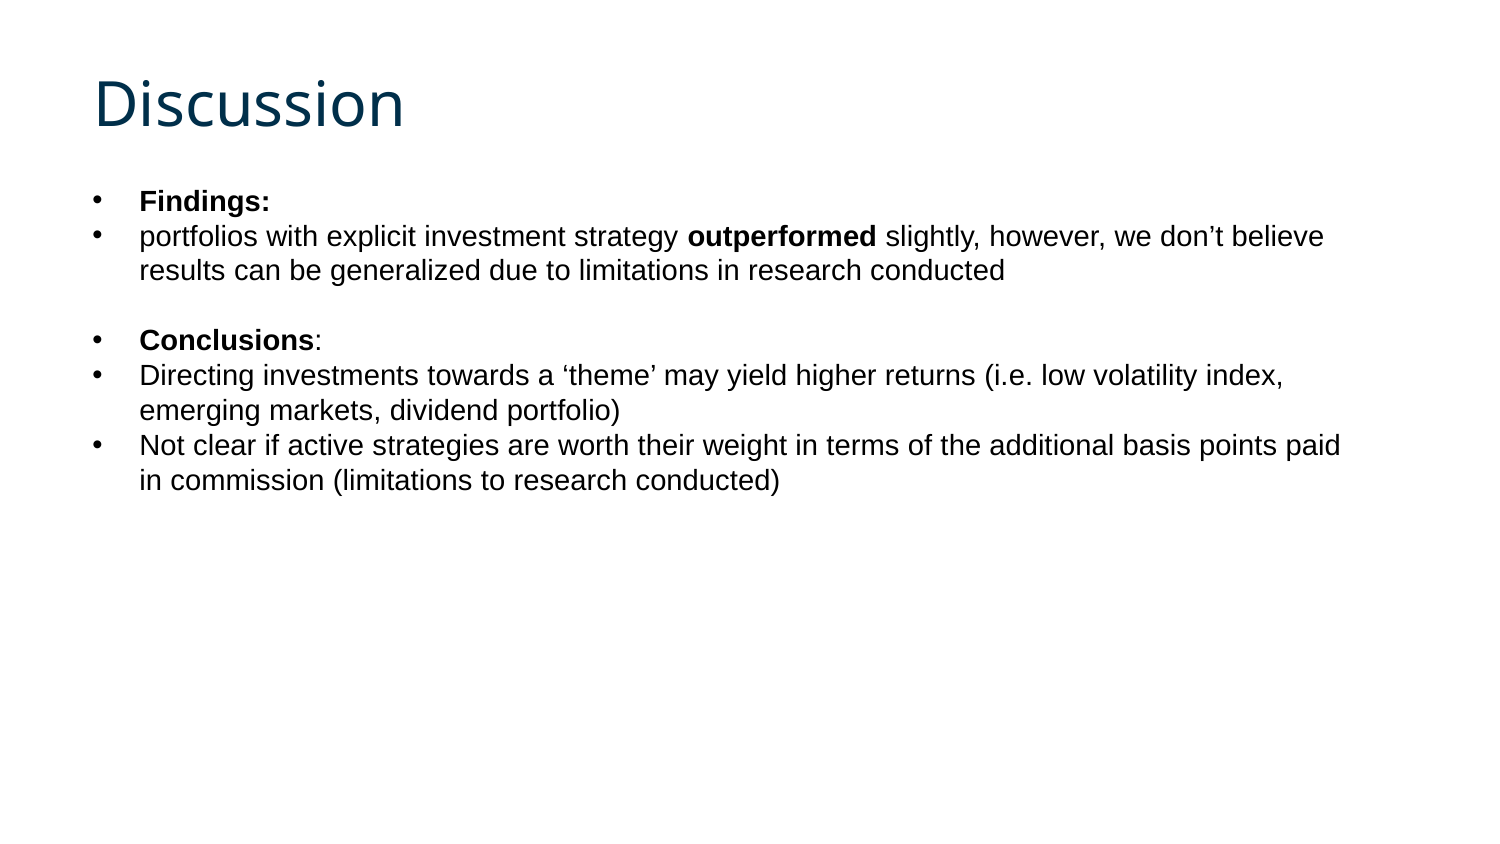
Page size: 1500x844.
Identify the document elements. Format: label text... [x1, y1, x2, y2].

title Discussion [78, 48, 1423, 175]
text_box Findings: portfolios with explicit investment strategy outperformed slightly, however, we don’t believe results can be generalized due to limitations in research conducted Conclusions: Directing investments towards a ‘theme’ may yield higher returns (i.e. low volatility index, emerging markets, dividend portfolio) Not clear if active strategies are worth their weight in terms of the additional basis points paid in commission (limitations to research conducted) [77, 174, 1378, 504]
